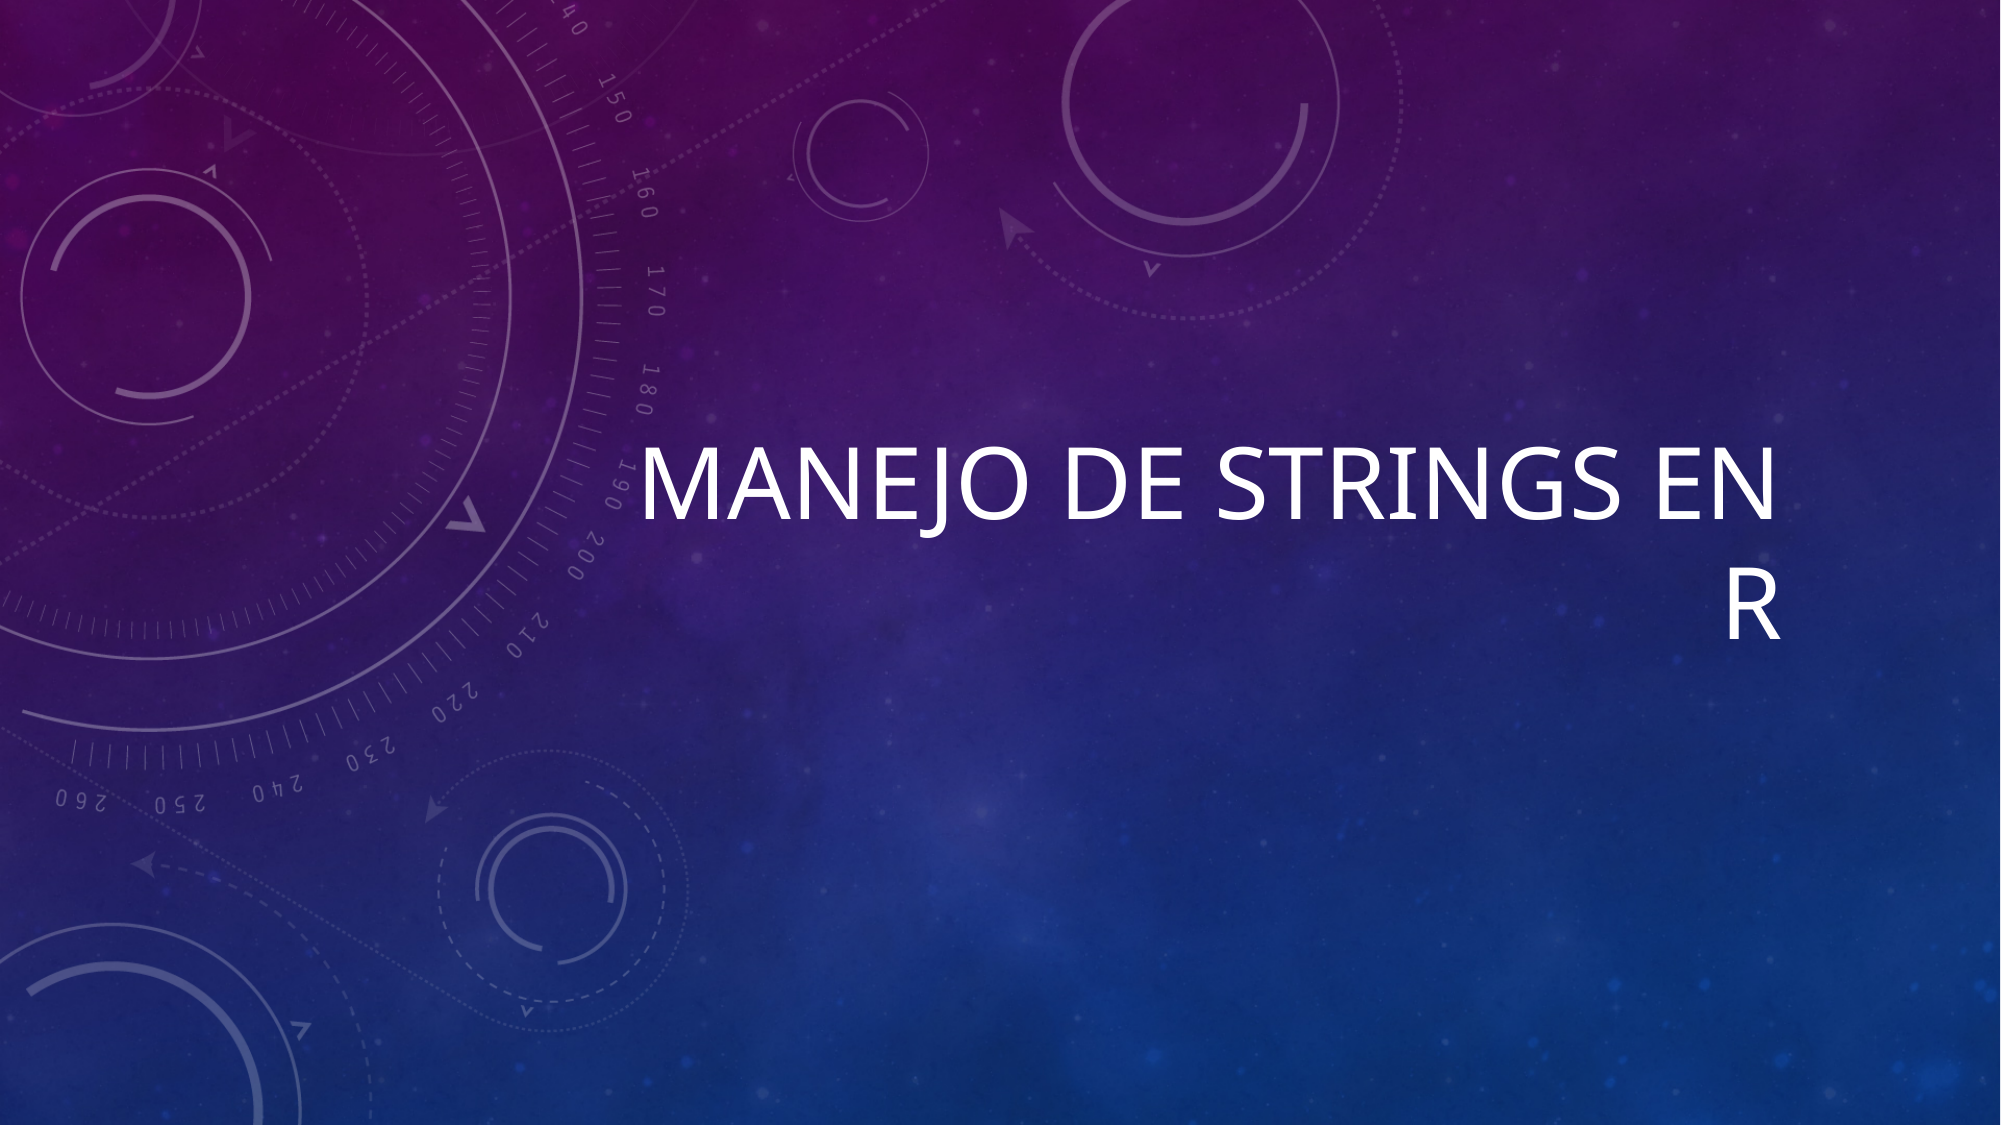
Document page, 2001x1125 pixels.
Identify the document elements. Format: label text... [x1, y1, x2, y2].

picture [0, 0, 2001, 1125]
title Manejo de strings en r [616, 269, 1798, 667]
